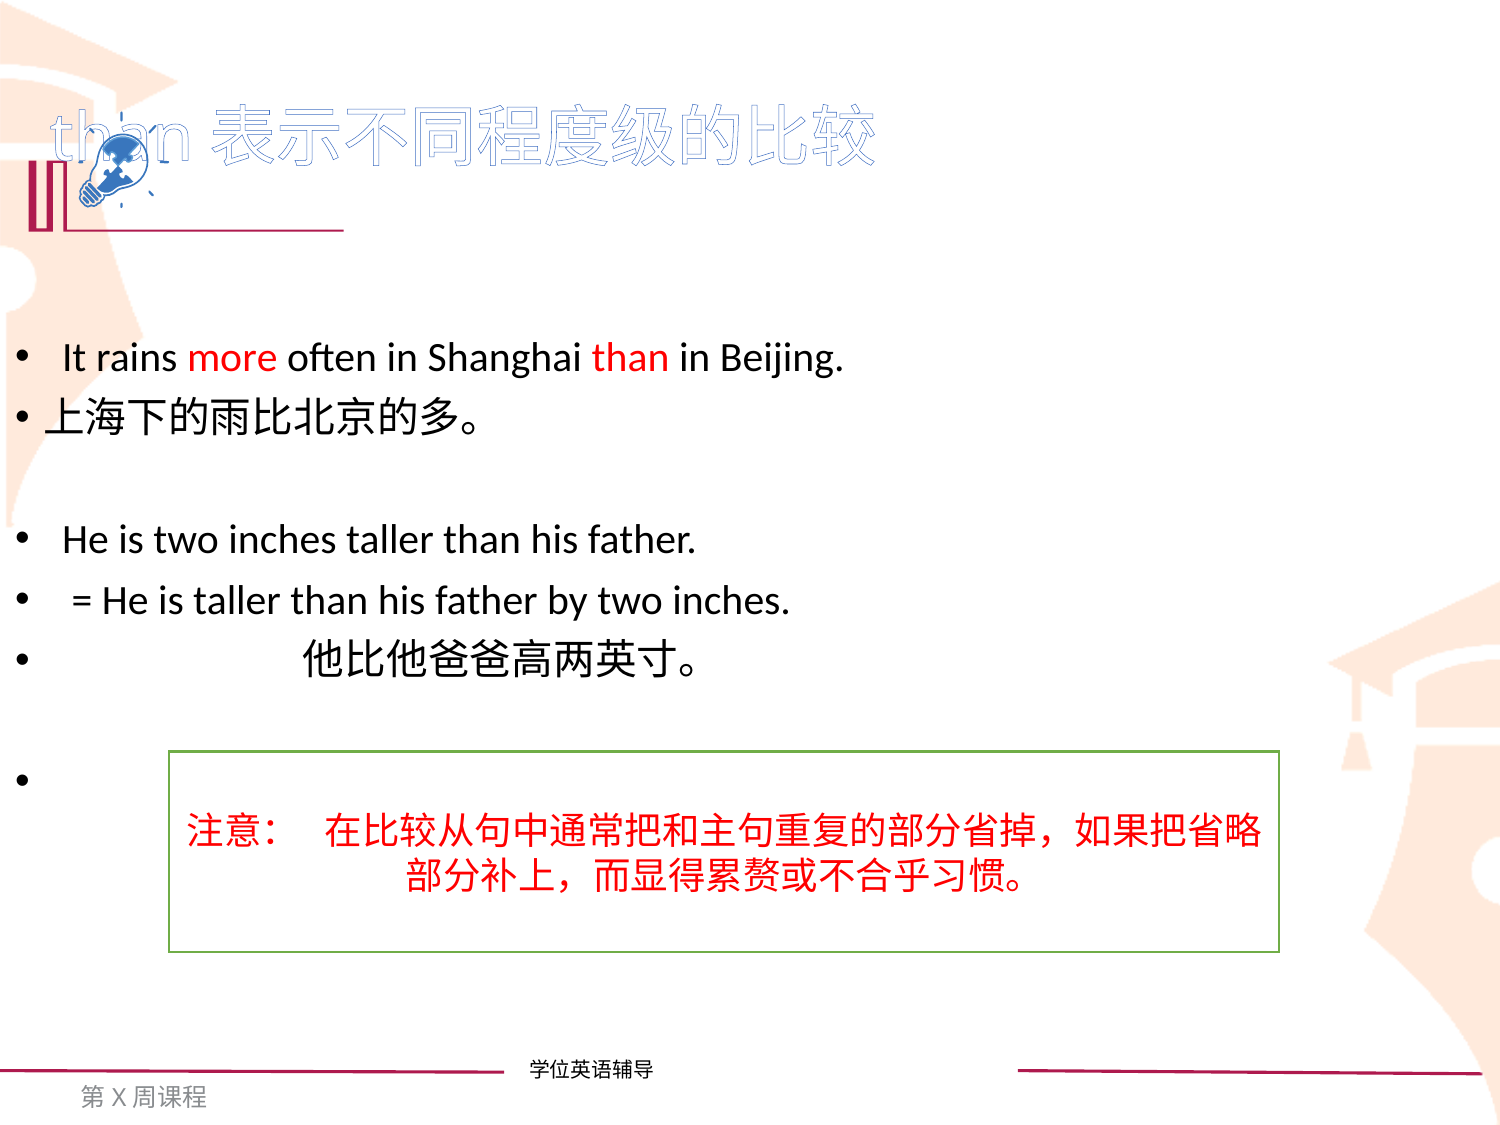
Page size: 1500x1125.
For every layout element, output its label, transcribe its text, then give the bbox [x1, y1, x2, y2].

title than表示不同程度级的比较 [0, 45, 1350, 233]
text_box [78, 111, 170, 209]
text_box 注意： 在比较从句中通常把和主句重复的部分省掉，如果把省略部分补上，而显得累赘或不合乎习惯。 [168, 750, 1280, 953]
list It rains more often in Shanghai than in Beijing. 上海下的雨比北京的多。 He is two inches taller than his father. = He is taller than his father by two inches. 他比他爸爸高两英寸。 [0, 262, 1350, 1005]
